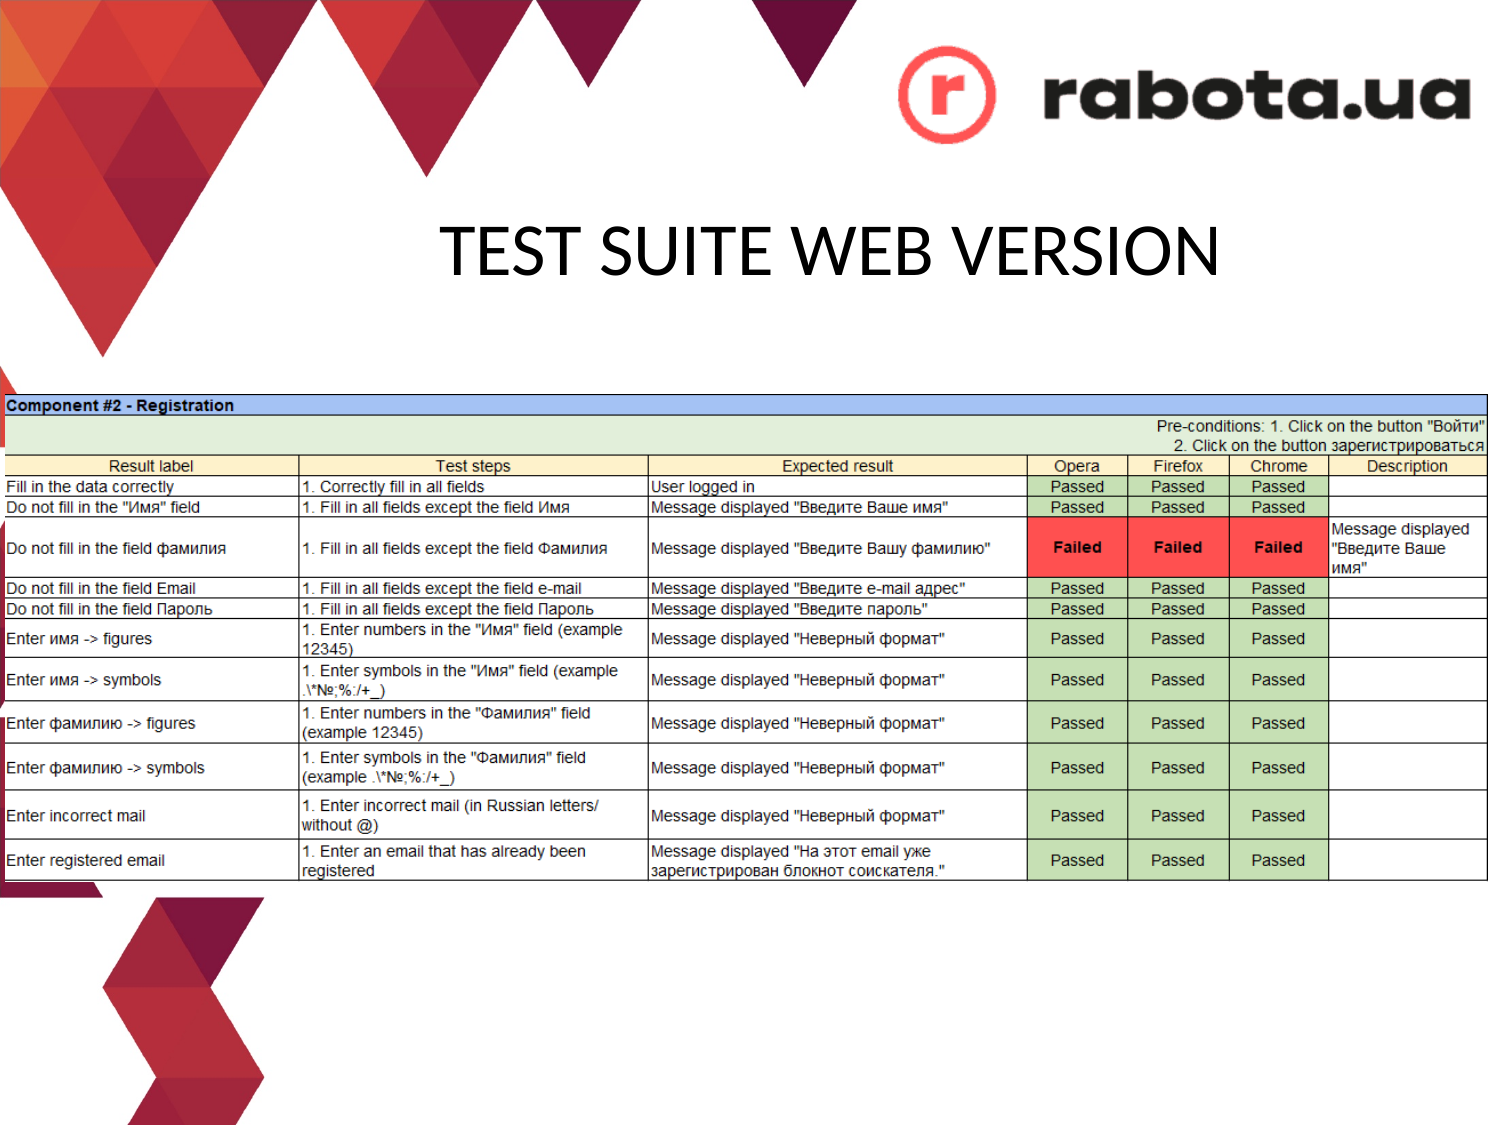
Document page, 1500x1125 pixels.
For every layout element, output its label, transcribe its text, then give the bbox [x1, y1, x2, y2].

picture [0, 0, 1500, 1125]
text_box Test suite Web version [289, 175, 1373, 317]
